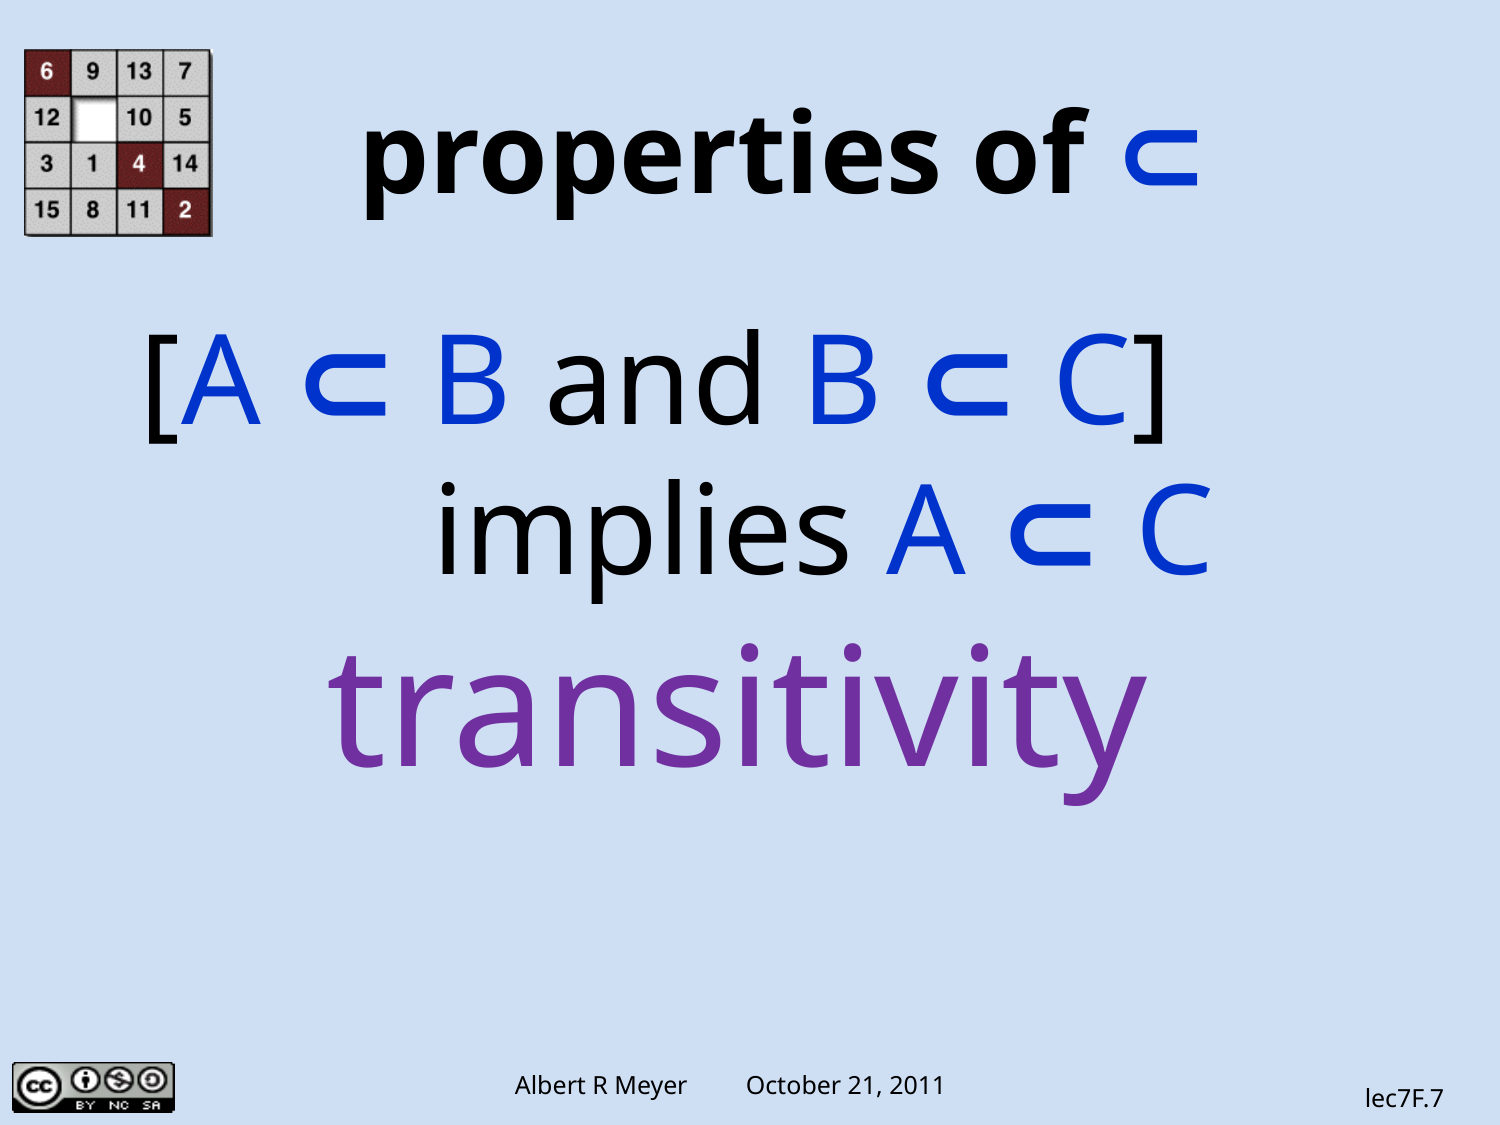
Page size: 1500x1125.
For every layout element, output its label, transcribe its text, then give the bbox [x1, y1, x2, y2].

picture [24, 49, 213, 237]
title properties of ⊂ [337, 50, 1263, 238]
picture [12, 1062, 175, 1113]
text_box [A ⊂ B and B ⊂ C] implies A ⊂ C transitivity [125, 292, 1350, 808]
